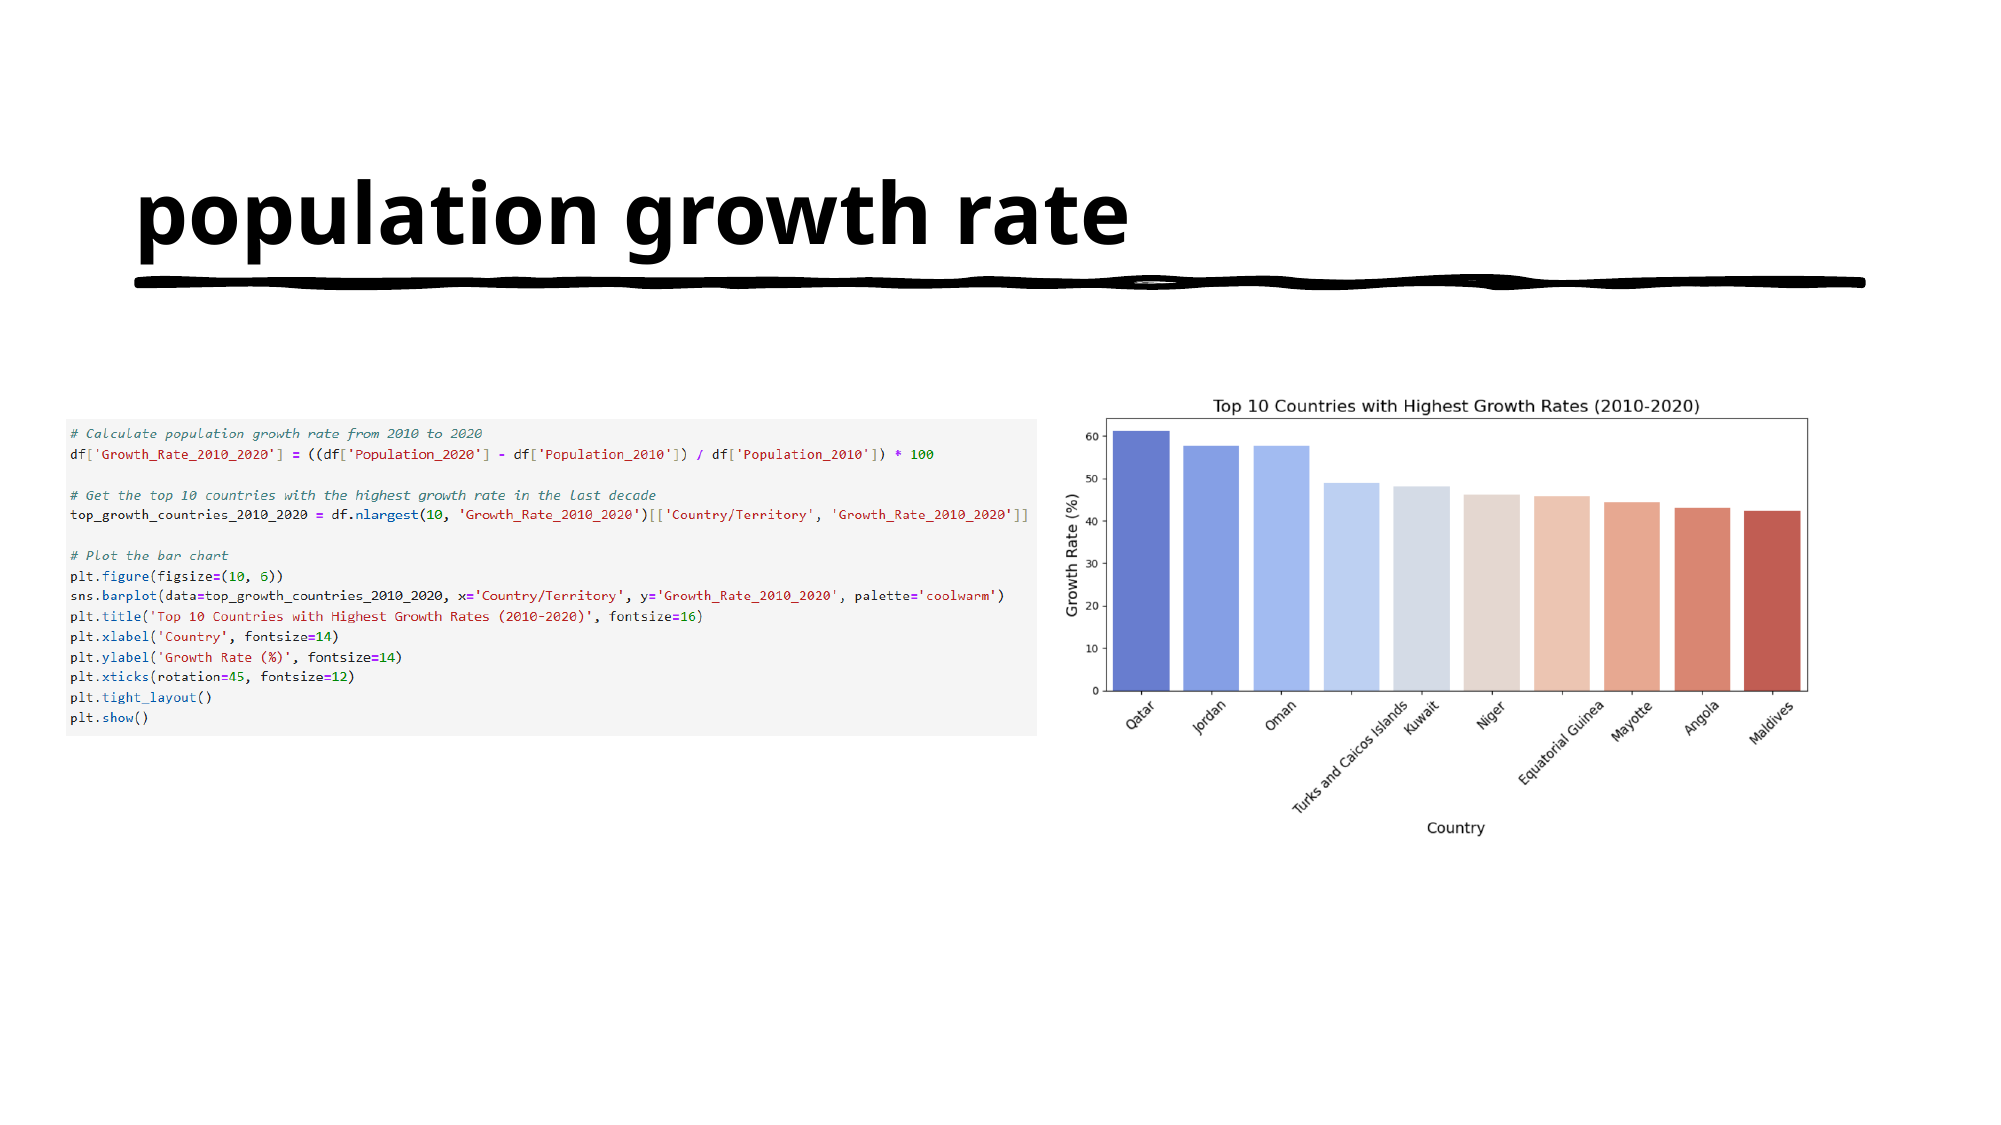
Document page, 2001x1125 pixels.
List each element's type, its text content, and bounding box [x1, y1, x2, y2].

title population growth rate [119, 151, 1844, 373]
picture [65, 419, 1037, 736]
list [1037, 393, 1888, 838]
